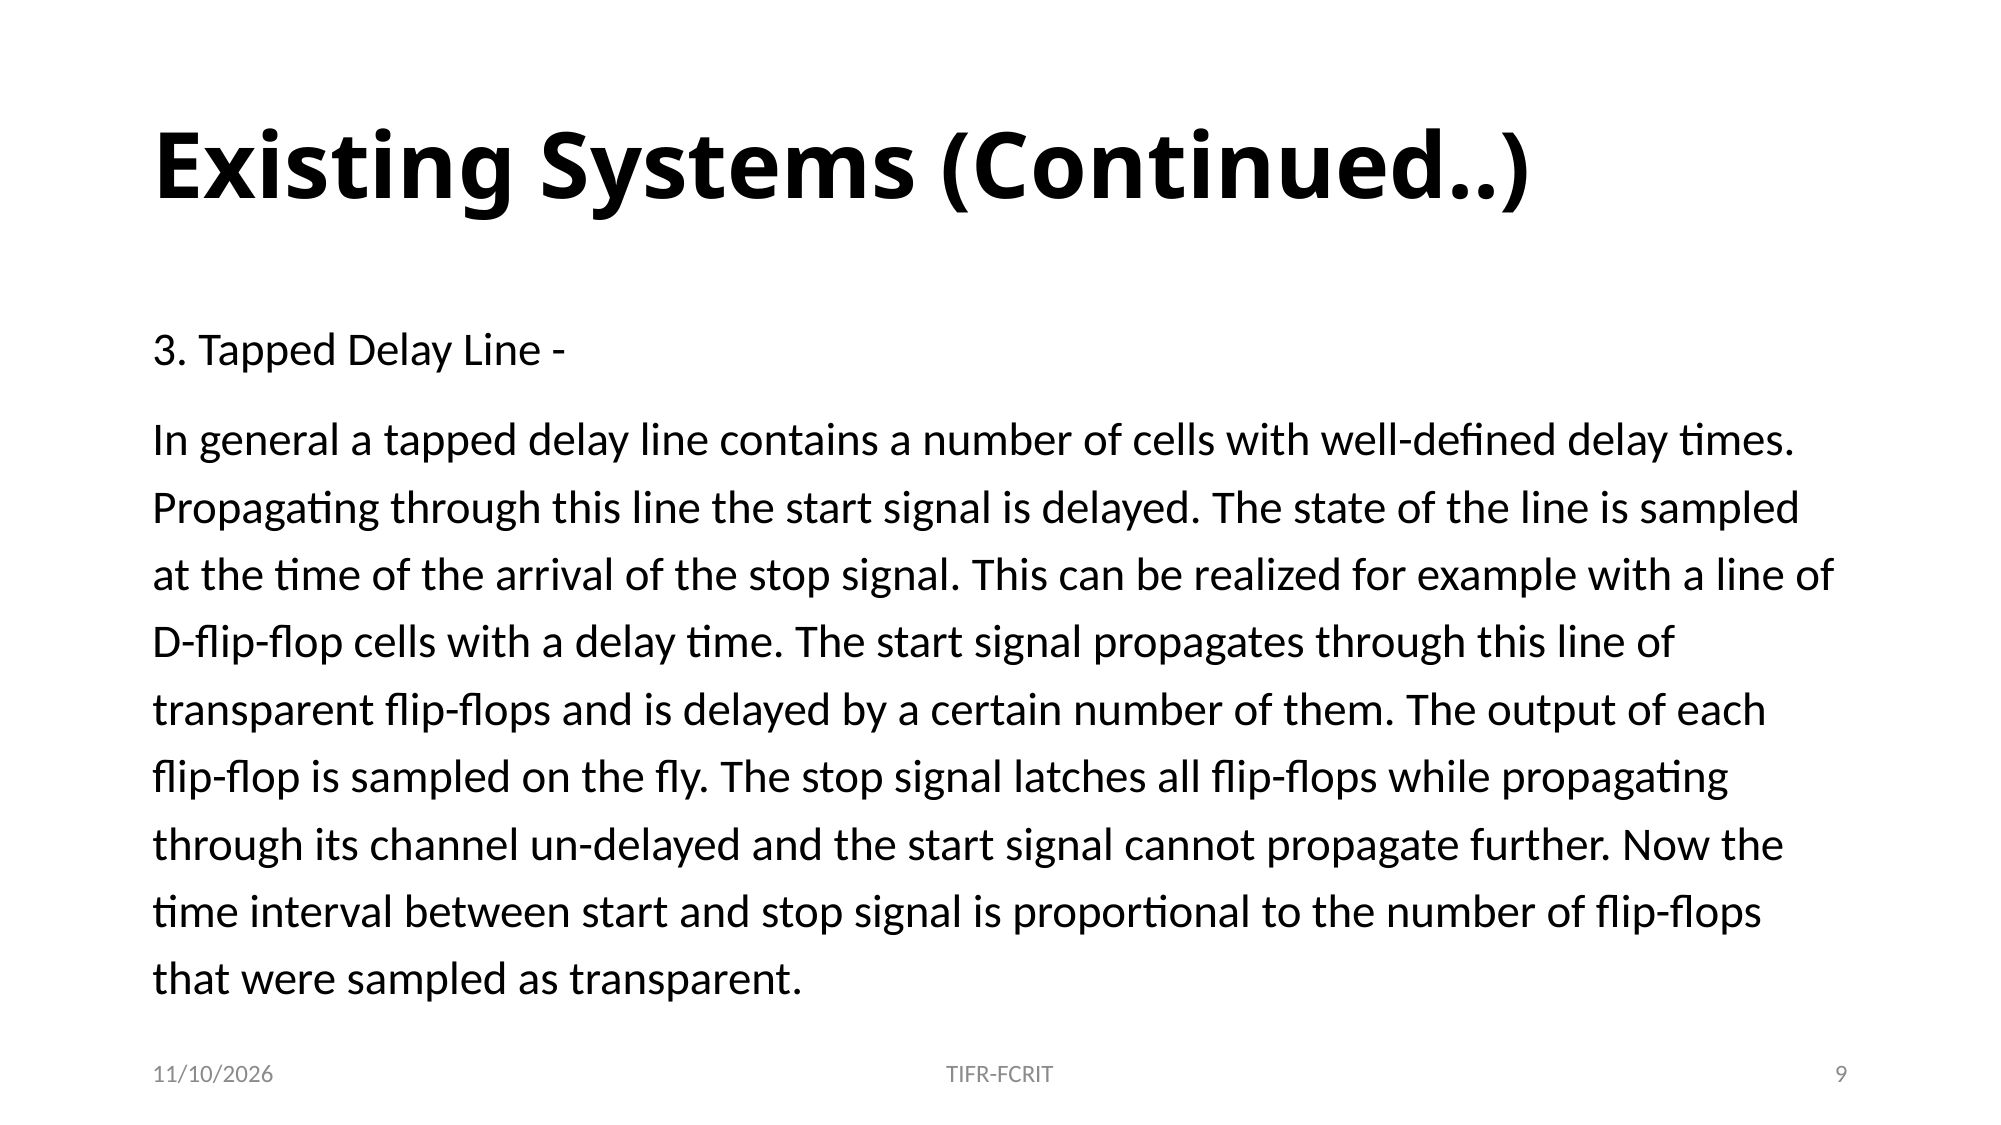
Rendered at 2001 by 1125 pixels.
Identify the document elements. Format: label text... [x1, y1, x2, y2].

slide_number 9 [1412, 1042, 1863, 1103]
title Existing Systems (Continued..) [137, 59, 1863, 278]
footer TIFR-FCRIT [662, 1042, 1338, 1103]
slide_number 01-Jul-19 [137, 1042, 588, 1103]
list 3. Tapped Delay Line - In general a tapped delay line contains a number of cells with well-defined delay times. Propagating through this line the start signal is delayed. The state of the line is sampled at the time of the arrival of the stop signal. This can be realized for example with a line of D-flip-flop cells with a delay time. The start signal propagates through this line of transparent flip-flops and is delayed by a certain number of them. The output of each flip-flop is sampled on the fly. The stop signal latches all flip-flops while propagating through its channel un-delayed and the start signal cannot propagate further. Now the time interval between start and stop signal is proportional to the number of flip-flops that were sampled as transparent. [137, 299, 1863, 1083]
